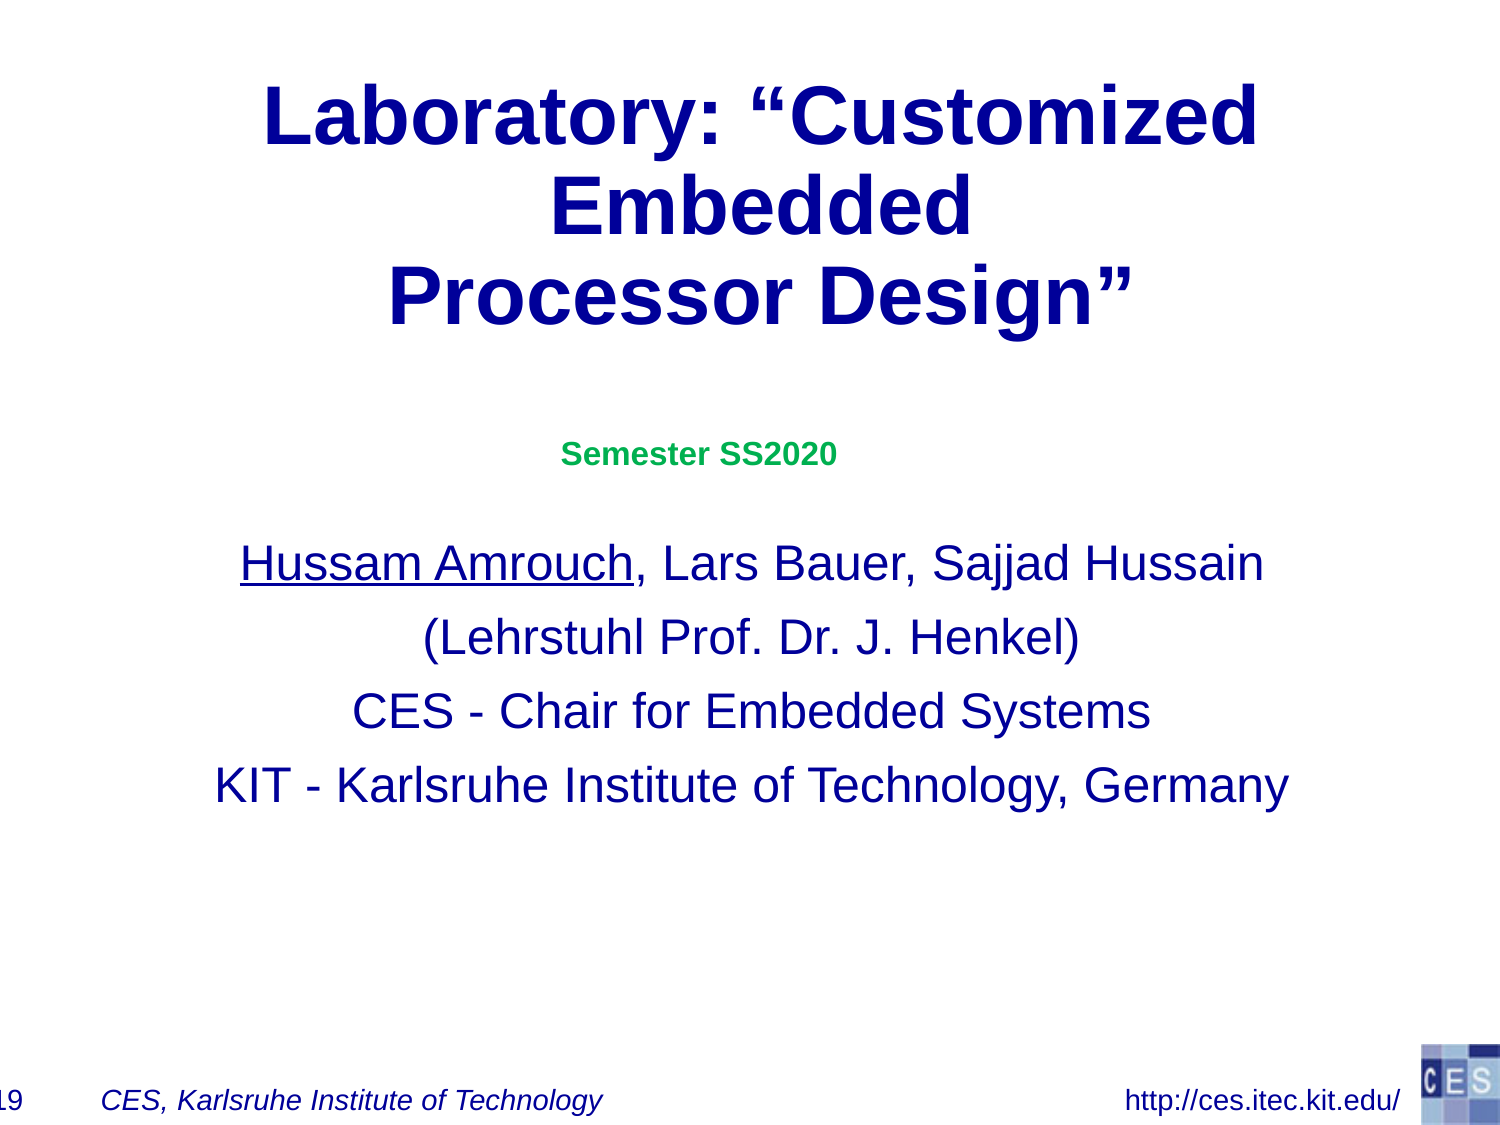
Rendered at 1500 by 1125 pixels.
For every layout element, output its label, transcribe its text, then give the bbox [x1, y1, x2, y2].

picture [1421, 1044, 1500, 1125]
title Laboratory: “Customized Embedded Processor Design” [55, 97, 1469, 319]
list Hussam Amrouch, Lars Bauer, Sajjad Hussain (Lehrstuhl Prof. Dr. J. Henkel) CES - Chair for Embedded Systems KIT - Karlsruhe Institute of Technology, Germany [49, 529, 1455, 985]
text_box Semester SS2020 [463, 429, 936, 480]
